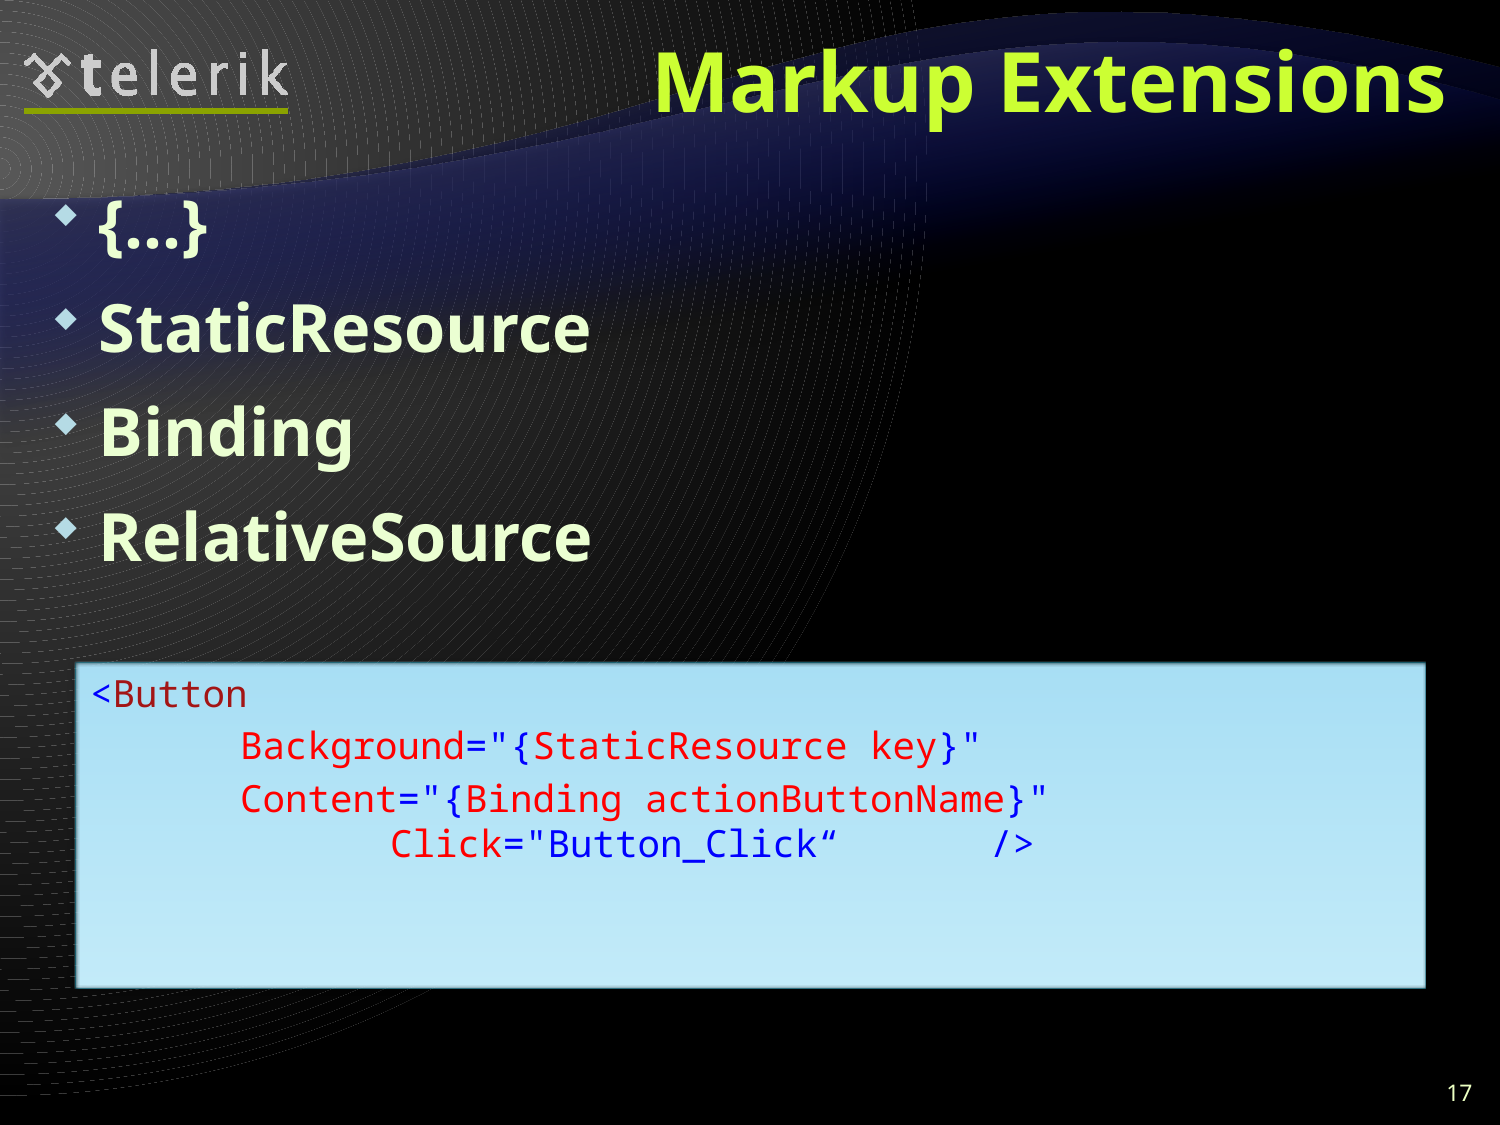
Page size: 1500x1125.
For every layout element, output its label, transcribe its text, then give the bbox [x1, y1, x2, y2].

picture [24, 49, 288, 114]
slide_number 17 [1412, 1074, 1488, 1113]
text_box <Button Background="{StaticResource key}" Content="{Binding actionButtonName}" Click="Button_Click“ /> [79, 664, 1425, 987]
title Markup Extensions [300, 12, 1463, 163]
list {…} StaticResource Binding RelativeSource [37, 174, 1463, 1100]
